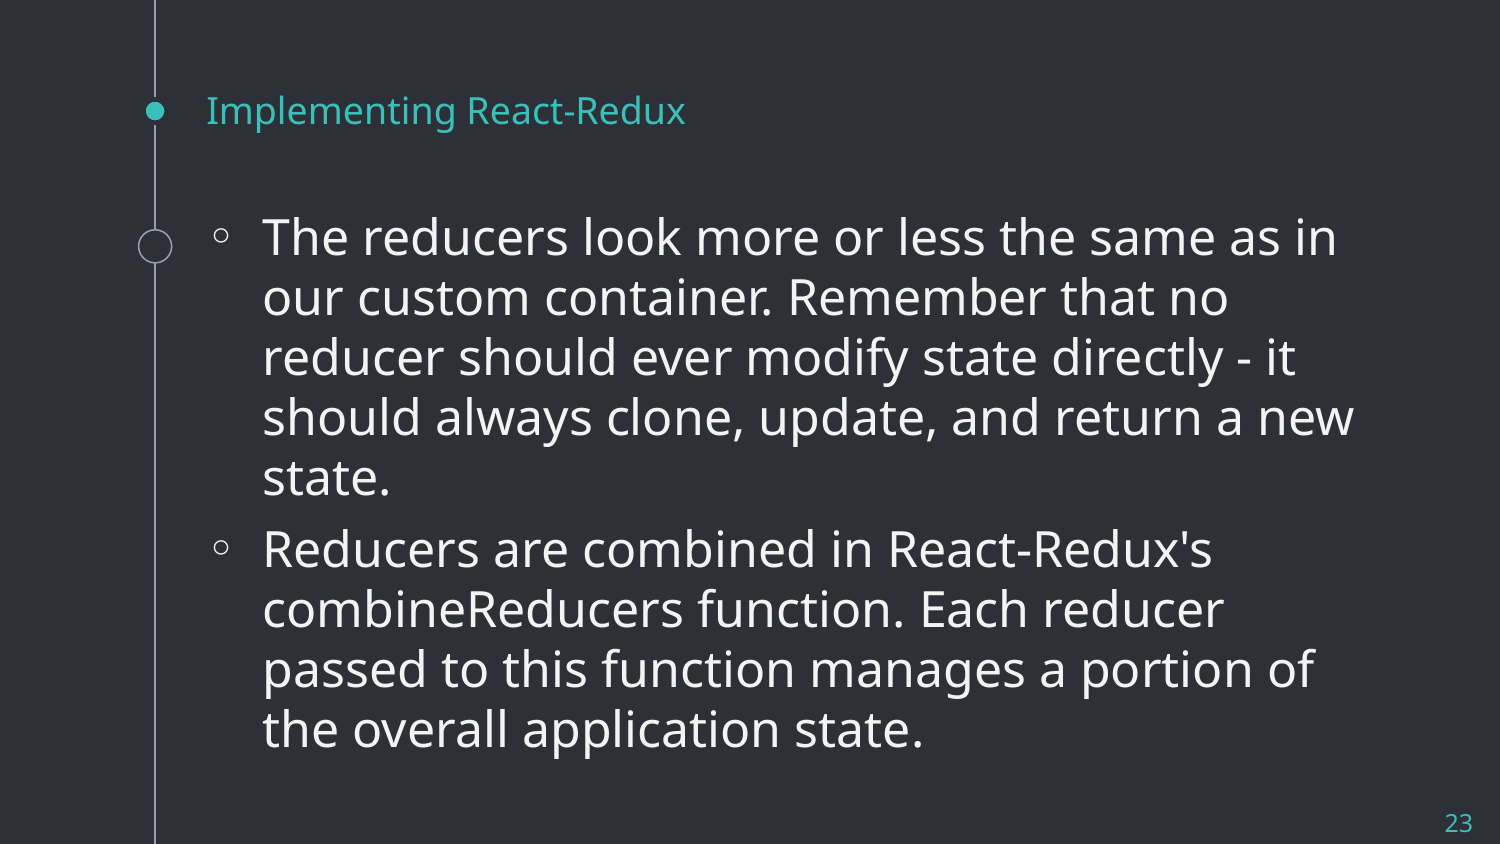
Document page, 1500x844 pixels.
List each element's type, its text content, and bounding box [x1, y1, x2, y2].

list The reducers look more or less the same as in our custom container. Remember that no reducer should ever modify state directly - it should always clone, update, and return a new state. Reducers are combined in React-Redux's combineReducers function. Each reducer passed to this function manages a portion of the overall application state. [191, 189, 1399, 802]
title Implementing React-Redux [191, 90, 1317, 147]
slide_number 23 [1398, 792, 1489, 844]
